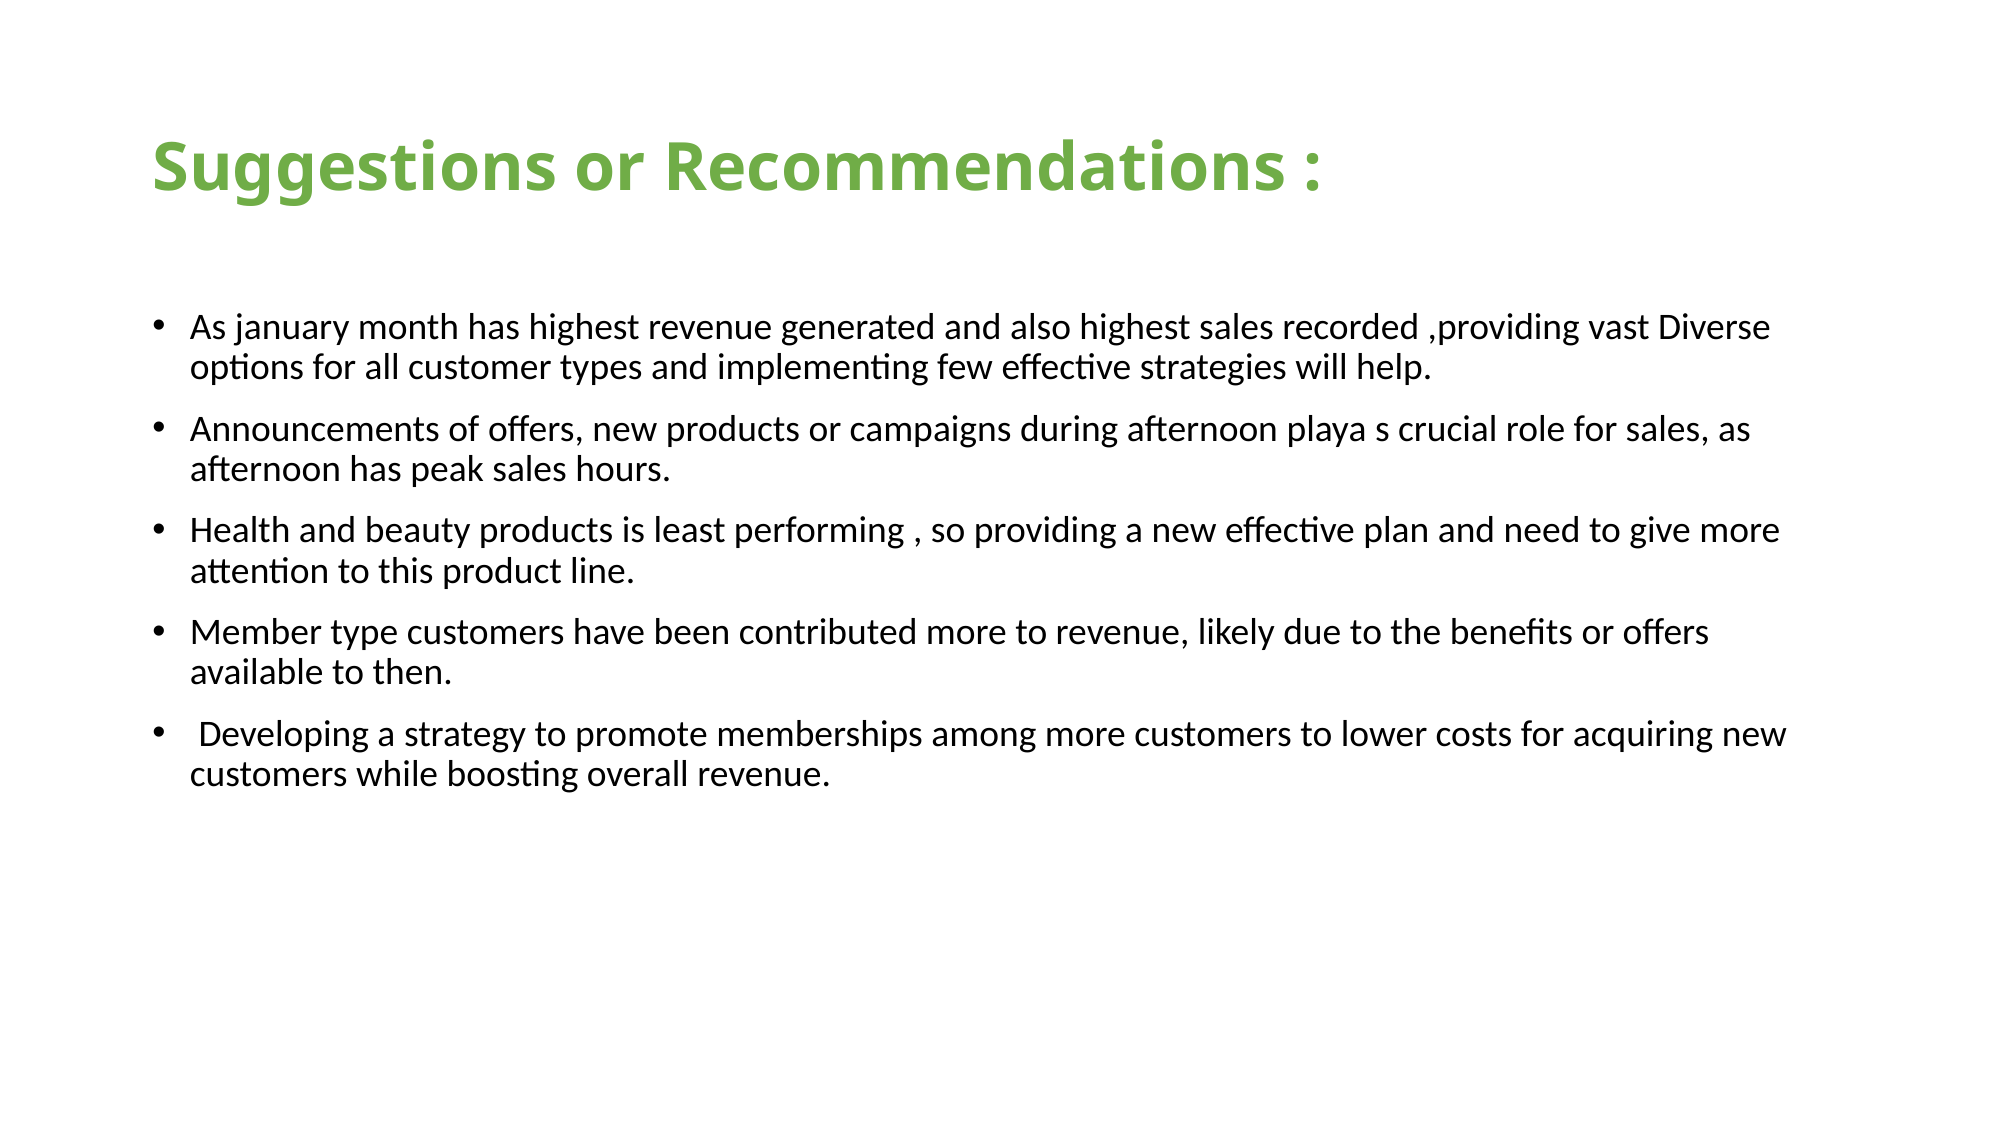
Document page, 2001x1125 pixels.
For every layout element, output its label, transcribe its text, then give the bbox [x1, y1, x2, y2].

title Suggestions or Recommendations : [137, 59, 1863, 278]
list As january month has highest revenue generated and also highest sales recorded ,providing vast Diverse options for all customer types and implementing few effective strategies will help. Announcements of offers, new products or campaigns during afternoon playa s crucial role for sales, as afternoon has peak sales hours. Health and beauty products is least performing , so providing a new effective plan and need to give more attention to this product line. Member type customers have been contributed more to revenue, likely due to the benefits or offers available to then. Developing a strategy to promote memberships among more customers to lower costs for acquiring new customers while boosting overall revenue. [137, 299, 1863, 1014]
